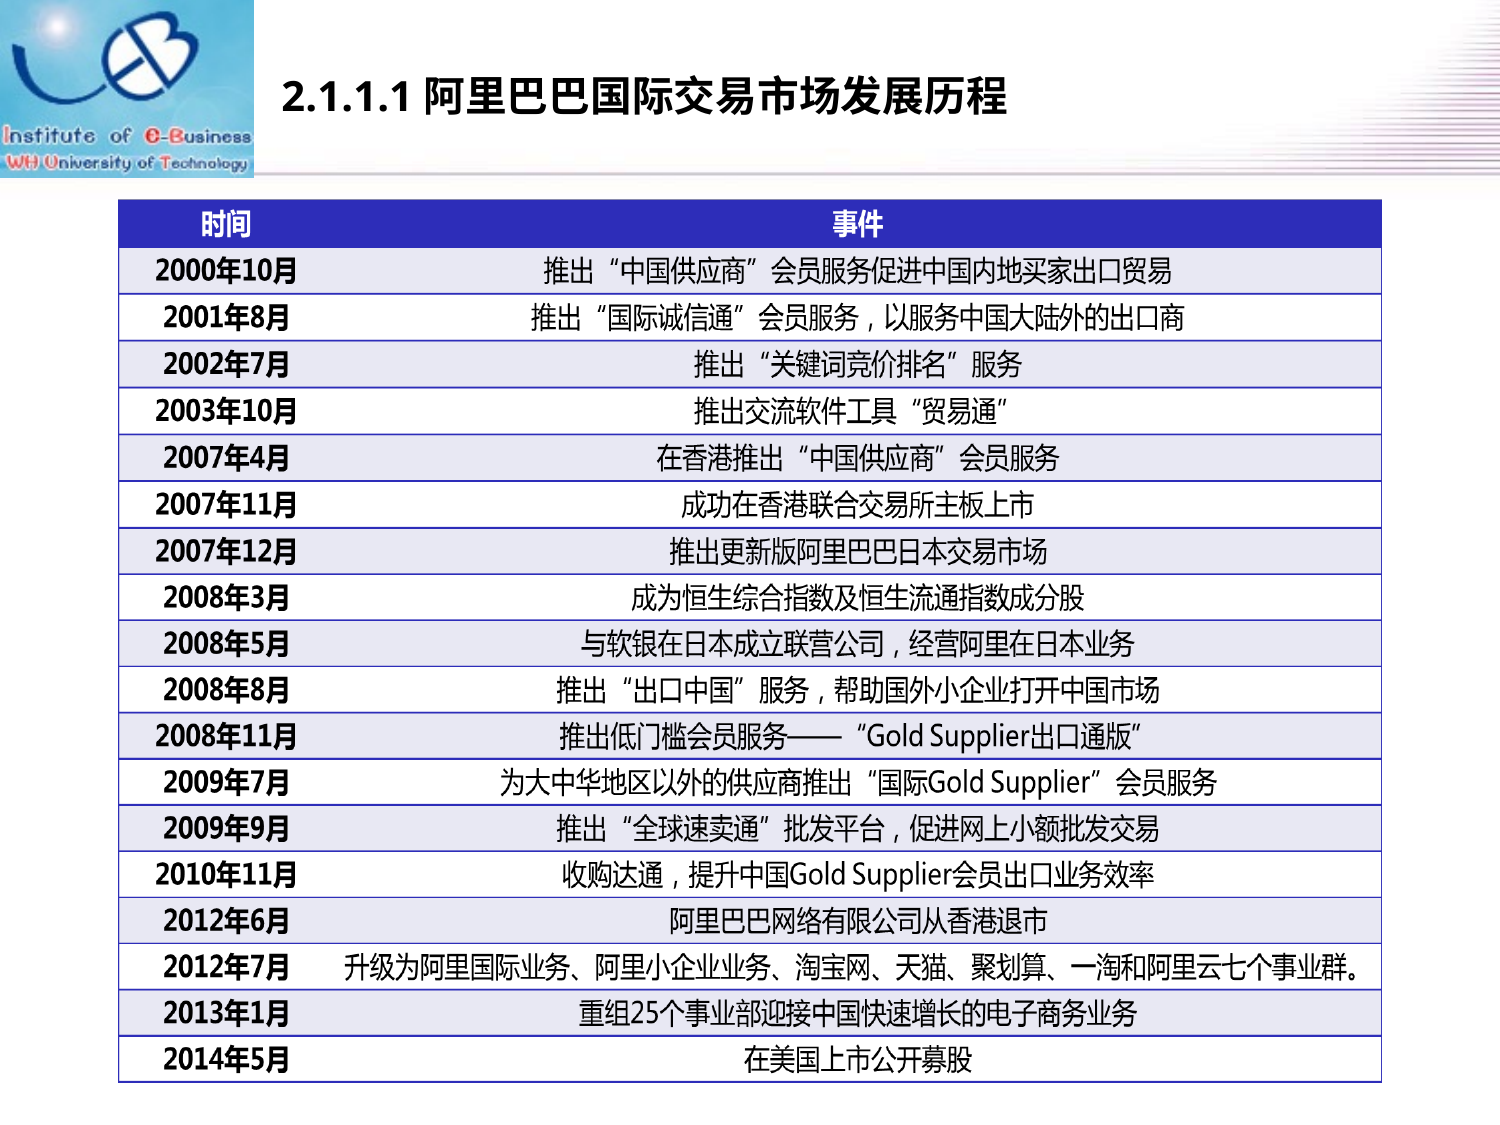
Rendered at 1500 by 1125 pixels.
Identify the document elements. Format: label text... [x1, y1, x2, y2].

picture [0, 0, 1500, 1125]
title 2.1.1.1阿里巴巴国际交易市场发展历程 [266, 19, 1376, 172]
